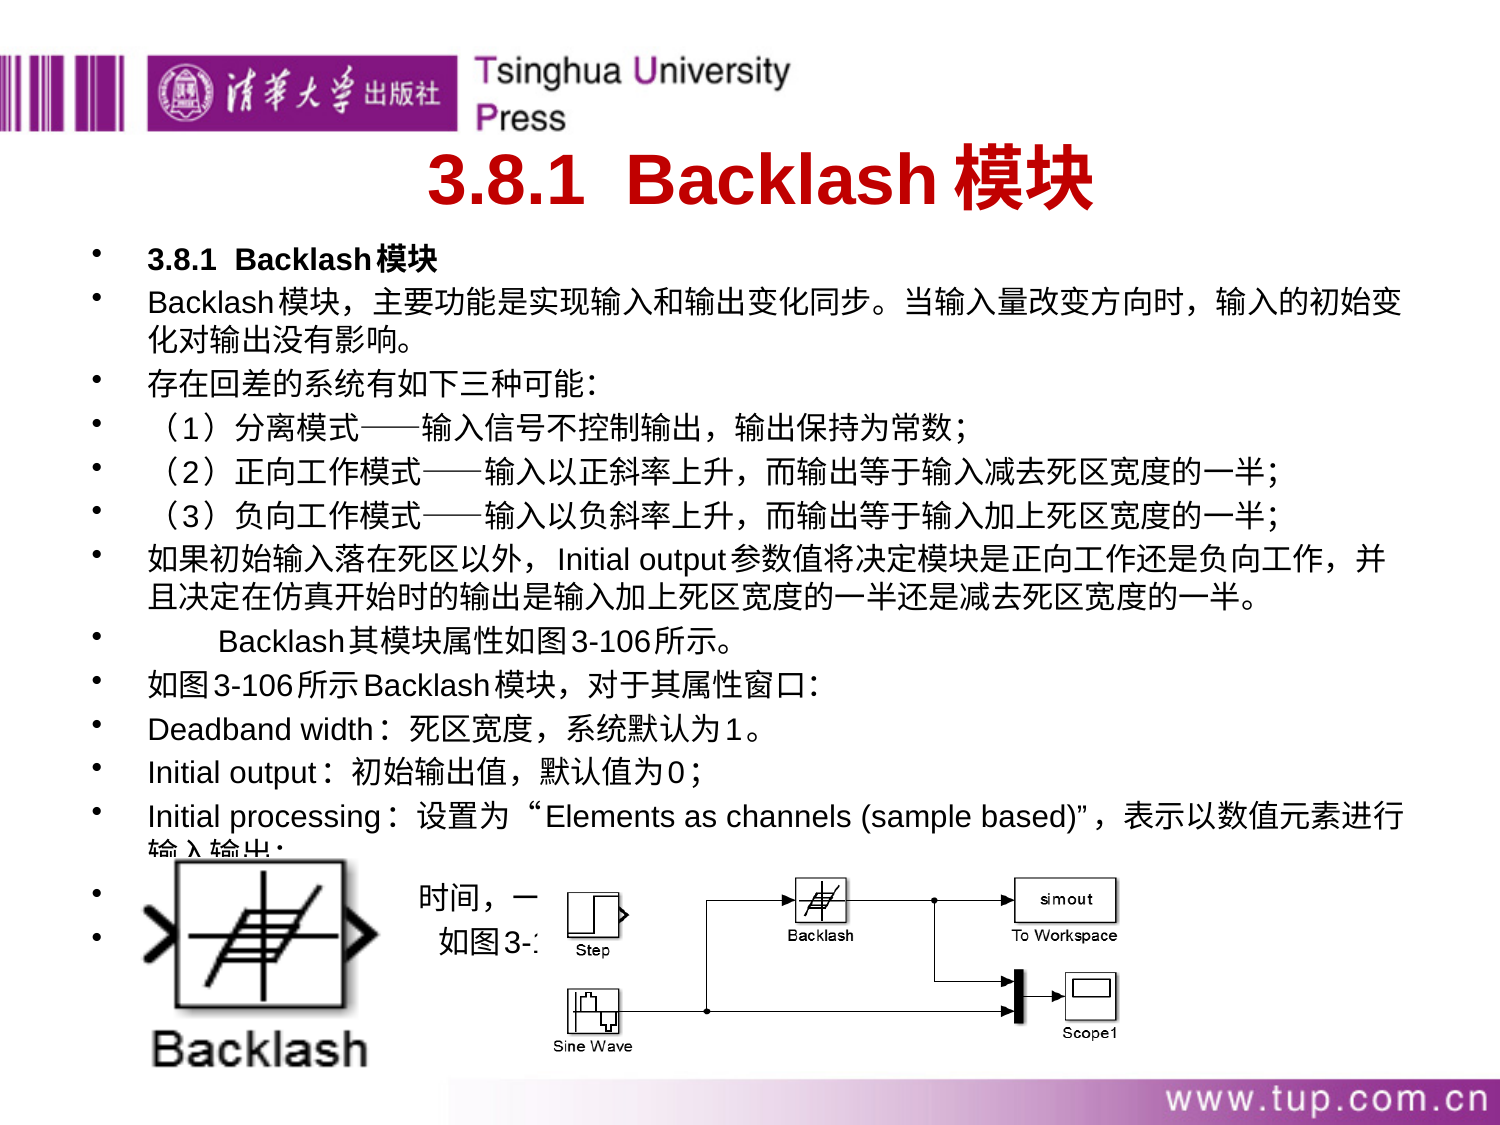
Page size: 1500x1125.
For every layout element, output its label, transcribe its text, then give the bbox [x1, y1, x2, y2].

title 3.8.1 Backlash模块 [86, 125, 1438, 314]
picture [0, 857, 1500, 1125]
list 3.8.1 Backlash模块 Backlash模块，主要功能是实现输入和输出变化同步。当输入量改变方向时，输入的初始变化对输出没有影响。 存在回差的系统有如下三种可能： （1）分离模式——输入信号不控制输出，输出保持为常数； （2）正向工作模式——输入以正斜率上升，而输出等于输入减去死区宽度的一半； （3）负向工作模式——输入以负斜率上升，而输出等于输入加上死区宽度的一半； 如果初始输入落在死区以外，Initial output参数值将决定模块是正向工作还是负向工作，并且决定在仿真开始时的输出是输入加上死区宽度的一半还是减去死区宽度的一半。 Backlash其模块属性如图3-106所示。 如图3-106所示Backlash模块，对于其属性窗口： Deadband width：死区宽度，系统默认为1。 Initial output：初始输出值，默认值为0； Initial processing：设置为“Elements as channels (sample based)”，表示以数值元素进行输入输出； Sample time：采样时间，一般采取系统默认值，默认值为-1。 搭建Backlash模块，如图3-107所示。 [76, 230, 1427, 976]
picture [0, 34, 1500, 149]
